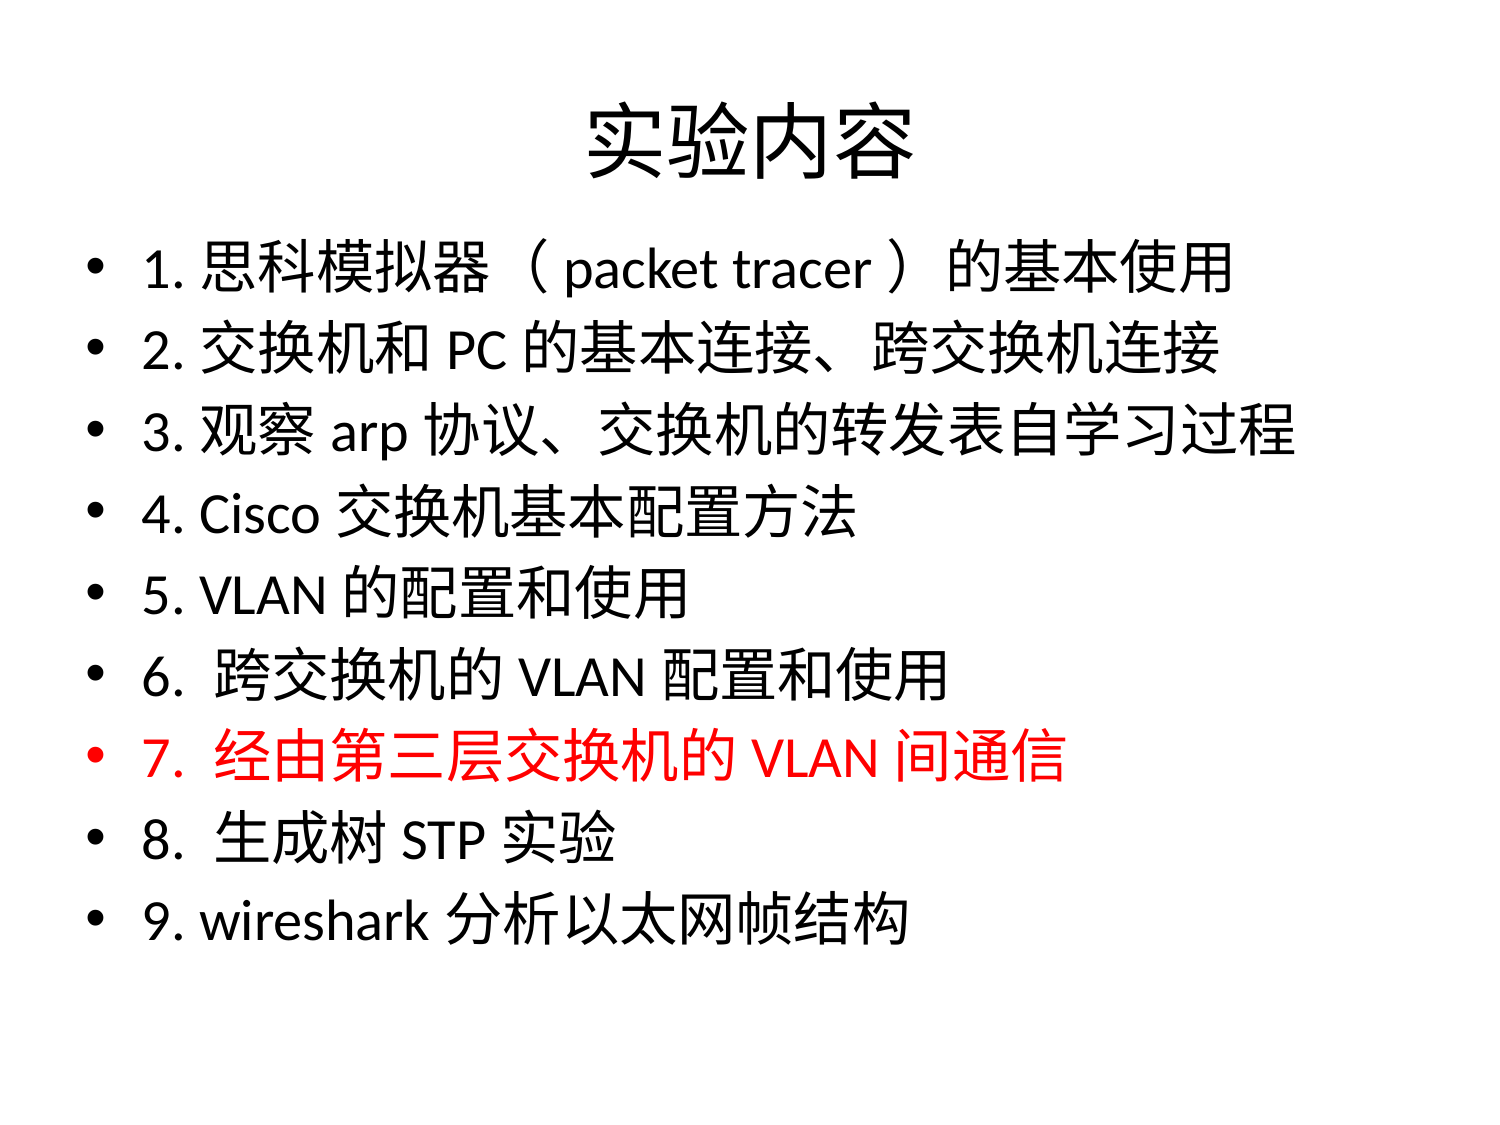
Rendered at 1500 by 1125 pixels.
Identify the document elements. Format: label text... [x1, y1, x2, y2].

list 1.思科模拟器（packet tracer）的基本使用 2.交换机和PC的基本连接、跨交换机连接 3.观察arp协议、交换机的转发表自学习过程 4. Cisco交换机基本配置方法 5. VLAN的配置和使用 6. 跨交换机的VLAN配置和使用 7. 经由第三层交换机的VLAN间通信 8. 生成树STP实验 9. wireshark分析以太网帧结构 [70, 222, 1421, 1090]
title 实验内容 [75, 45, 1425, 233]
